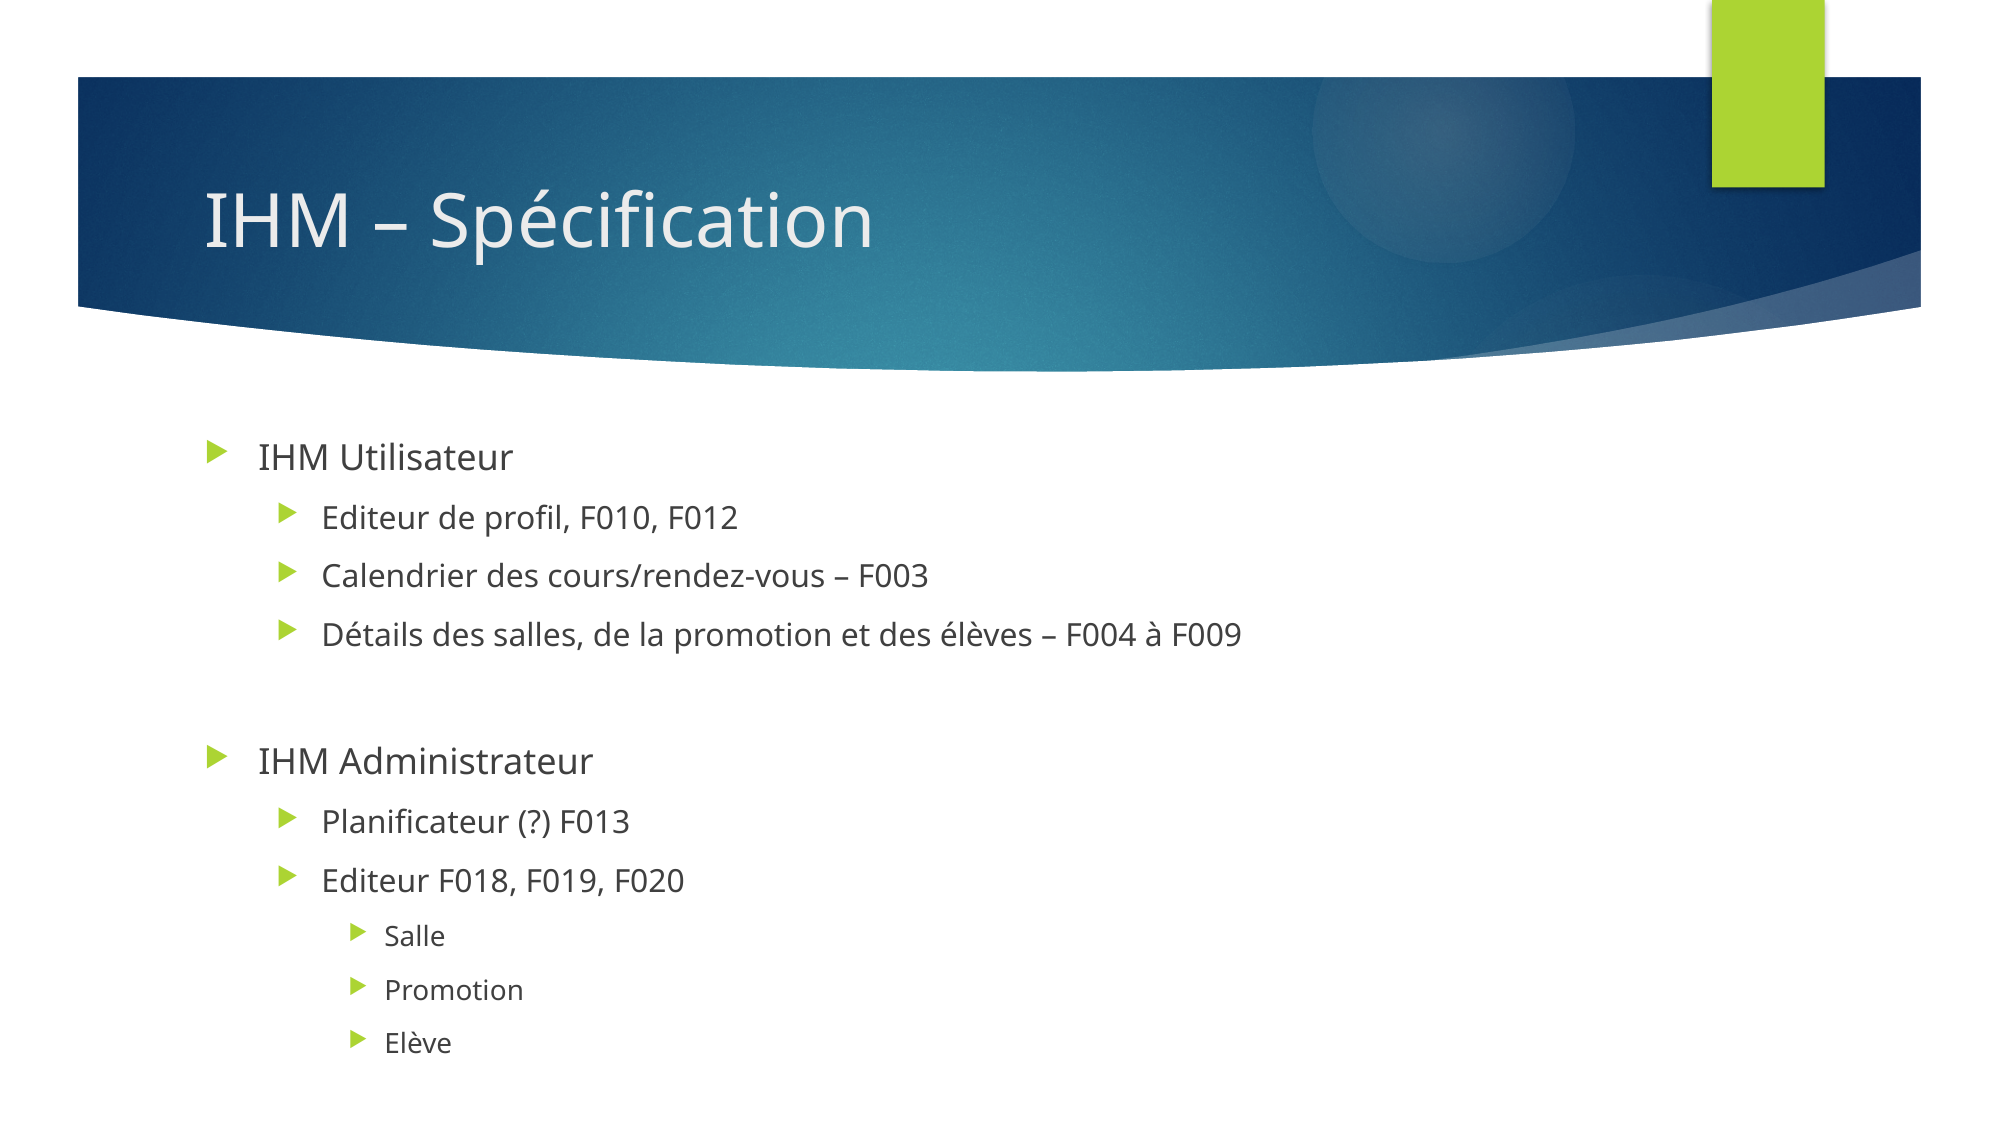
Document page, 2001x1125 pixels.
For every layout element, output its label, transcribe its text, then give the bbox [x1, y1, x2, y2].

list IHM Utilisateur Editeur de profil, F010, F012 Calendrier des cours/rendez-vous – F003 Détails des salles, de la promotion et des élèves – F004 à F009 IHM Administrateur Planificateur (?) F013 Editeur F018, F019, F020 Salle Promotion Elève [189, 427, 1627, 1071]
title IHM – Spécification [189, 159, 1627, 276]
